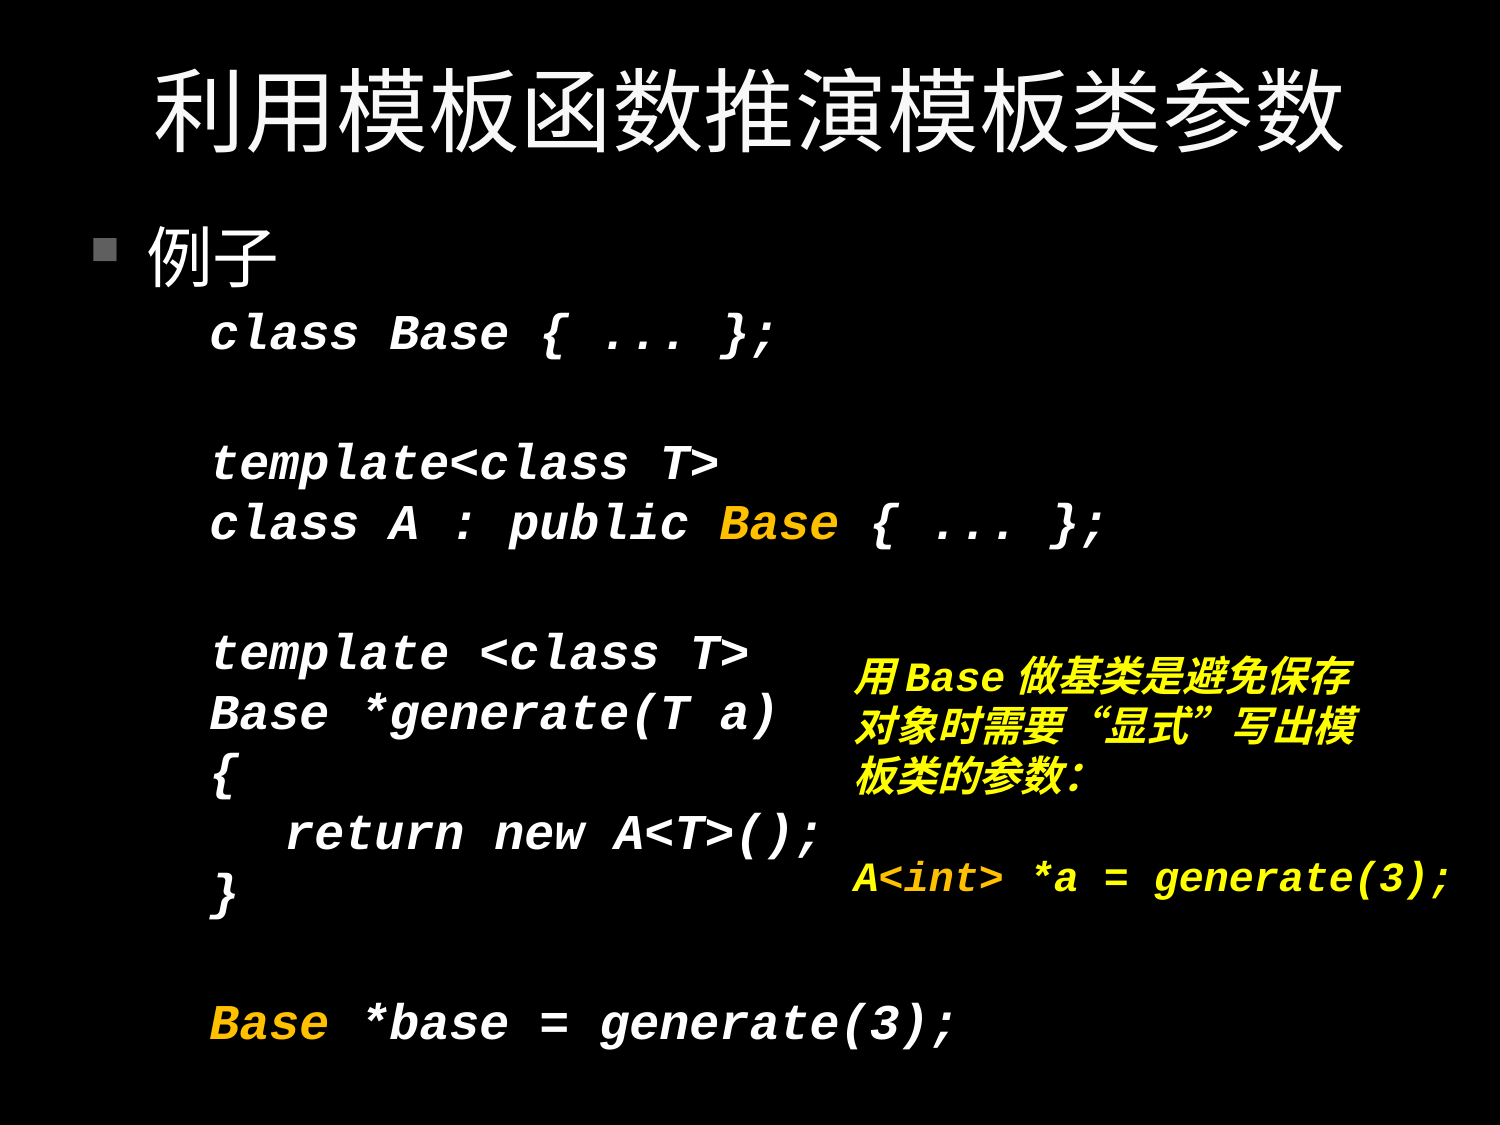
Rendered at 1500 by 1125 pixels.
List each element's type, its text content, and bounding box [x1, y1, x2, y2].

list 例子 [74, 207, 1426, 1071]
text_box 用Base做基类是避免保存 对象时需要“显式”写出模 板类的参数： A<int> *a = generate(3); [838, 642, 1486, 908]
text_box class Base { ... }; template<class T> class A : public Base { ... }; template <class T> Base *generate(T a) { return new A<T>(); } Base *base = generate(3); [194, 291, 1500, 1117]
title 利用模板函数推演模板类参数 [74, 45, 1426, 173]
